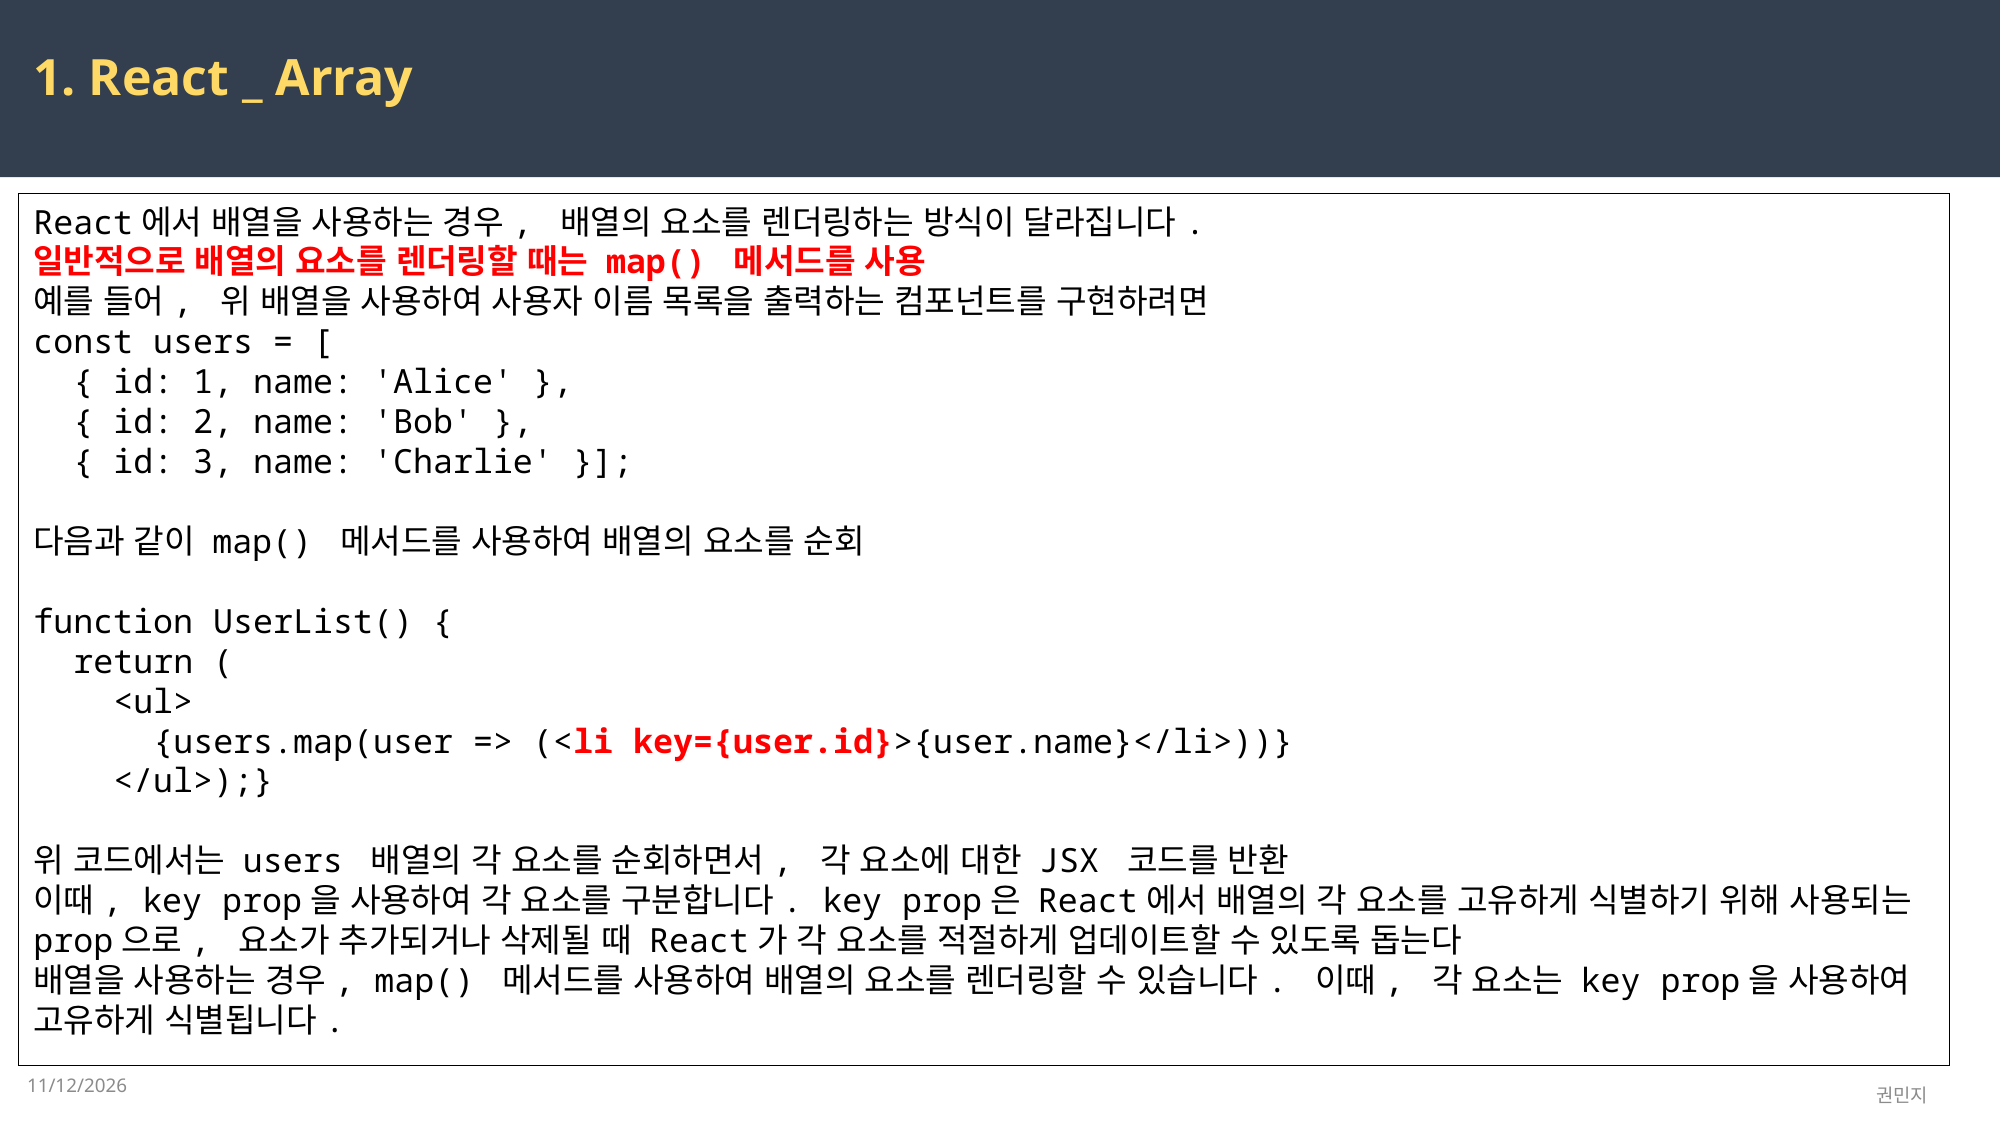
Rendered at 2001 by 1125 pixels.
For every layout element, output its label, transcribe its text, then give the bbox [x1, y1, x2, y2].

text_box React에서 배열을 사용하는 경우, 배열의 요소를 렌더링하는 방식이 달라집니다. 일반적으로 배열의 요소를 렌더링할 때는 map() 메서드를 사용 예를 들어, 위 배열을 사용하여 사용자 이름 목록을 출력하는 컴포넌트를 구현하려면 const users = [ { id: 1, name: 'Alice' }, { id: 2, name: 'Bob' }, { id: 3, name: 'Charlie' }]; 다음과 같이 map() 메서드를 사용하여 배열의 요소를 순회 function UserList() { return ( <ul> {users.map(user => (<li key={user.id}>{user.name}</li>))} </ul>);} 위 코드에서는 users 배열의 각 요소를 순회하면서, 각 요소에 대한 JSX 코드를 반환 이때, key prop을 사용하여 각 요소를 구분합니다. key prop은 React에서 배열의 각 요소를 고유하게 식별하기 위해 사용되는 prop으로, 요소가 추가되거나 삭제될 때 React가 각 요소를 적절하게 업데이트할 수 있도록 돕는다 배열을 사용하는 경우, map() 메서드를 사용하여 배열의 요소를 렌더링할 수 있습니다. 이때, 각 요소는 key prop을 사용하여 고유하게 식별됩니다. [18, 193, 1950, 1066]
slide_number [12, 1056, 462, 1117]
footer 권민지 [1805, 1065, 1999, 1125]
text_box 1. React _ Array [18, 38, 1985, 113]
text_box [0, 0, 2000, 178]
